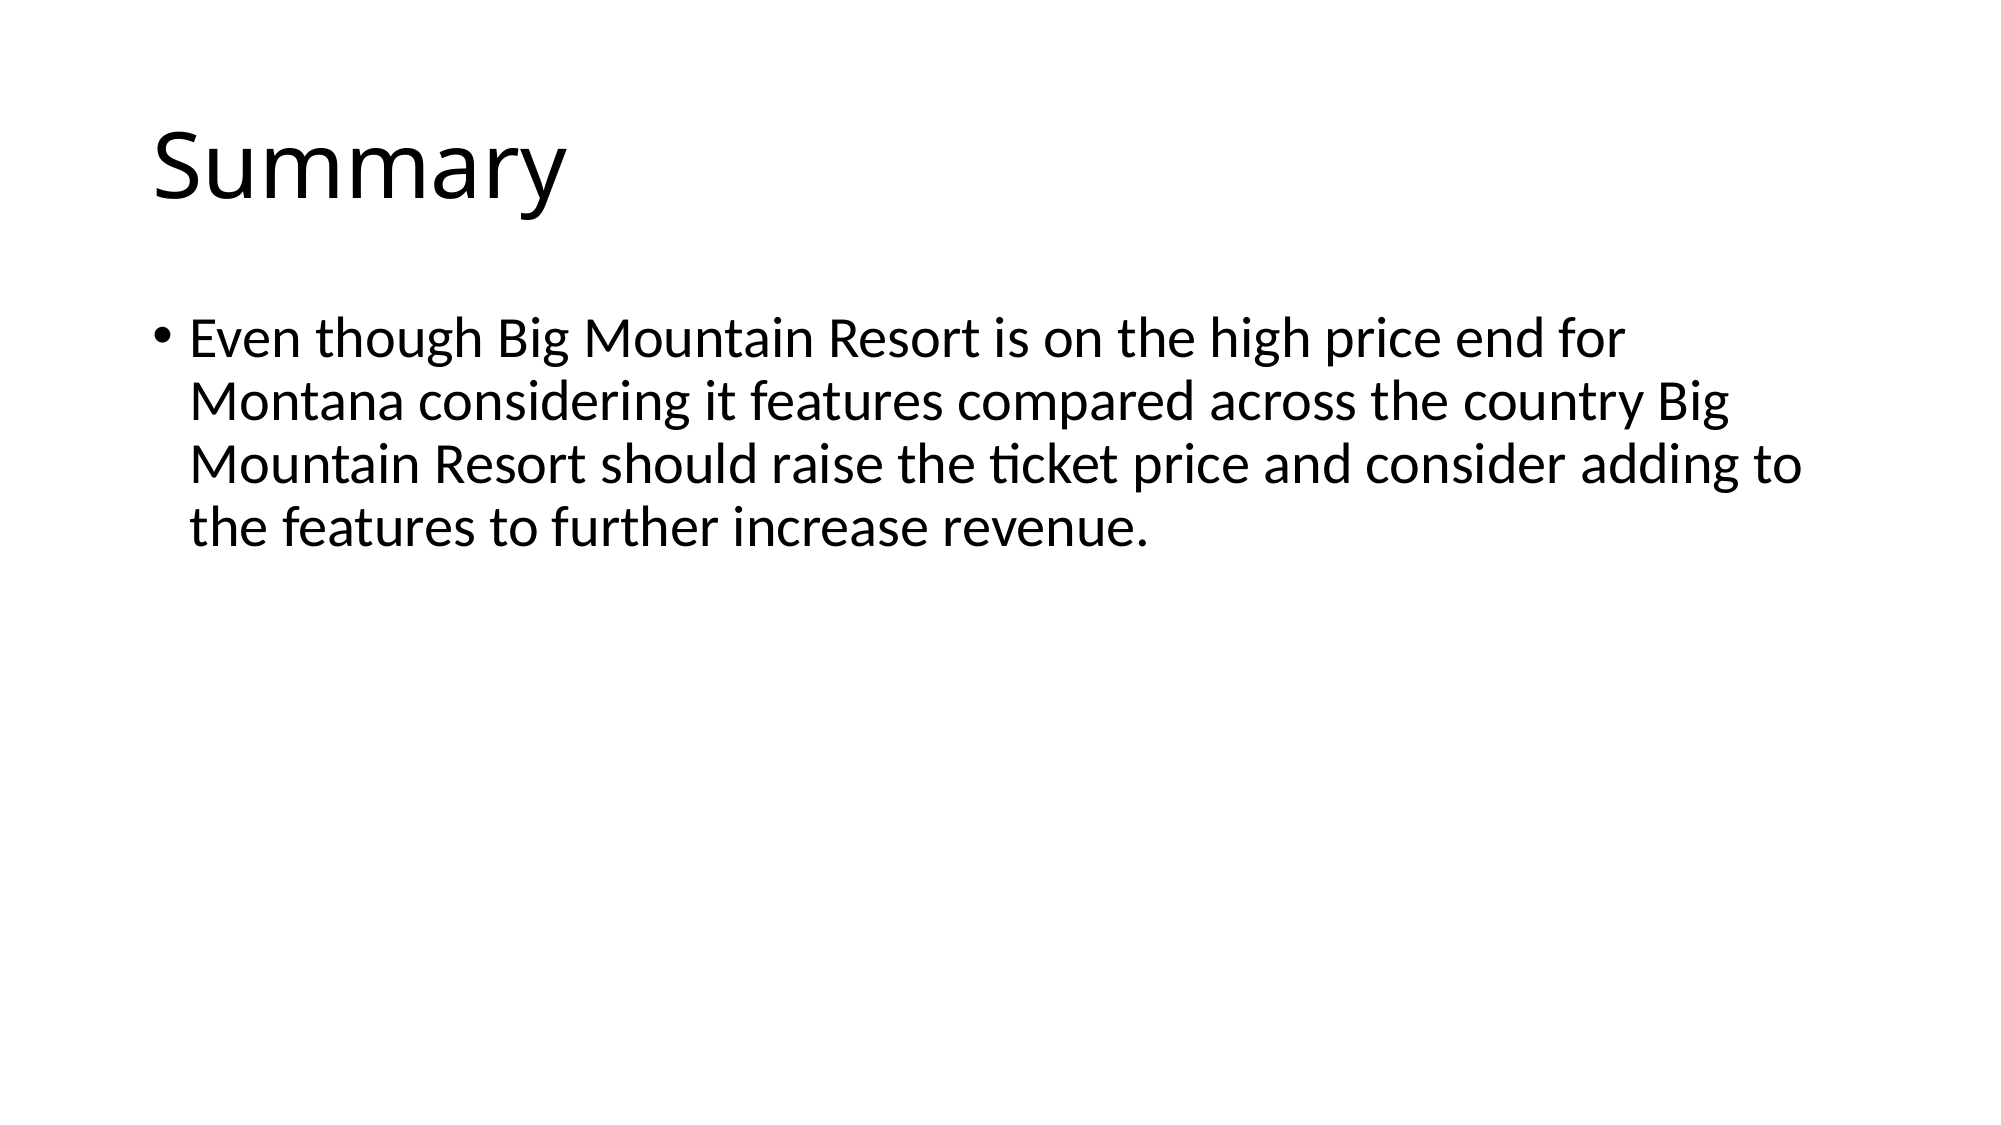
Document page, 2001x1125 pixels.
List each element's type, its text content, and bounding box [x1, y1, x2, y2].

list Even though Big Mountain Resort is on the high price end for Montana considering it features compared across the country Big Mountain Resort should raise the ticket price and consider adding to the features to further increase revenue. [137, 299, 1863, 1014]
title Summary [137, 59, 1863, 278]
